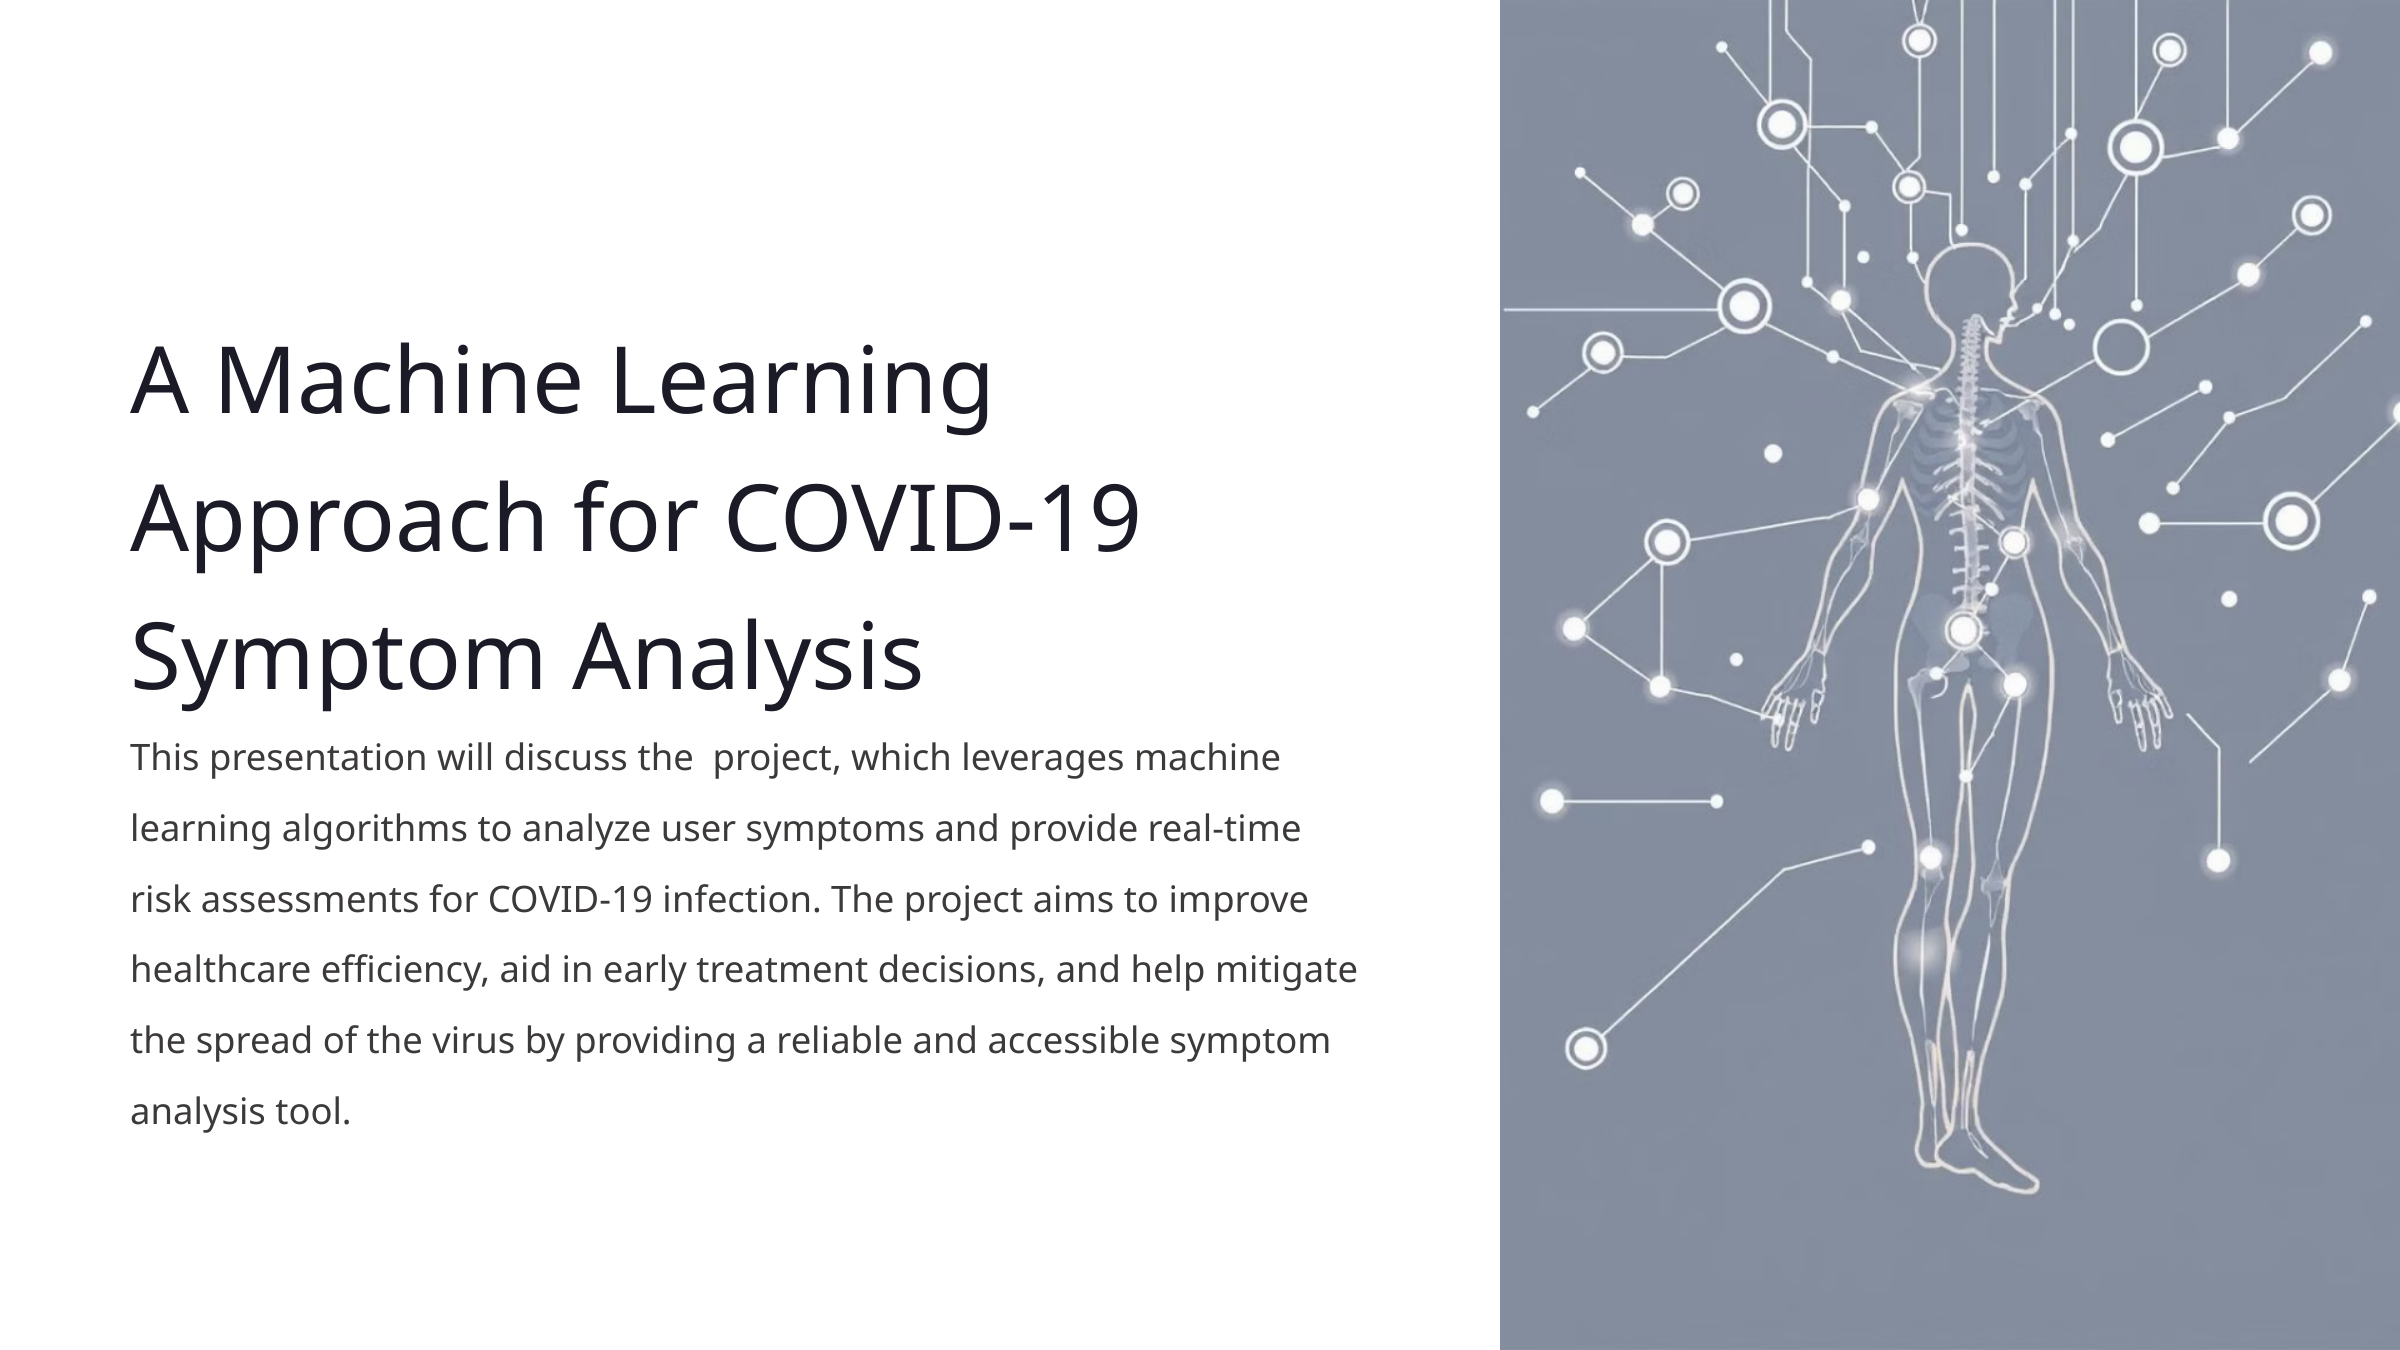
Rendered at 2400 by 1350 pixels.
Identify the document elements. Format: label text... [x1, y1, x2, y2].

text_box A Machine Learning Approach for COVID-19 Symptom Analysis [130, 294, 1370, 643]
text_box This presentation will discuss the project, which leverages machine learning algorithms to analyze user symptoms and provide real-time risk assessments for COVID-19 infection. The project aims to improve healthcare efficiency, aid in early treatment decisions, and help mitigate the spread of the virus by providing a reliable and accessible symptom analysis tool. [130, 707, 1370, 1065]
picture [1499, 0, 2400, 1350]
